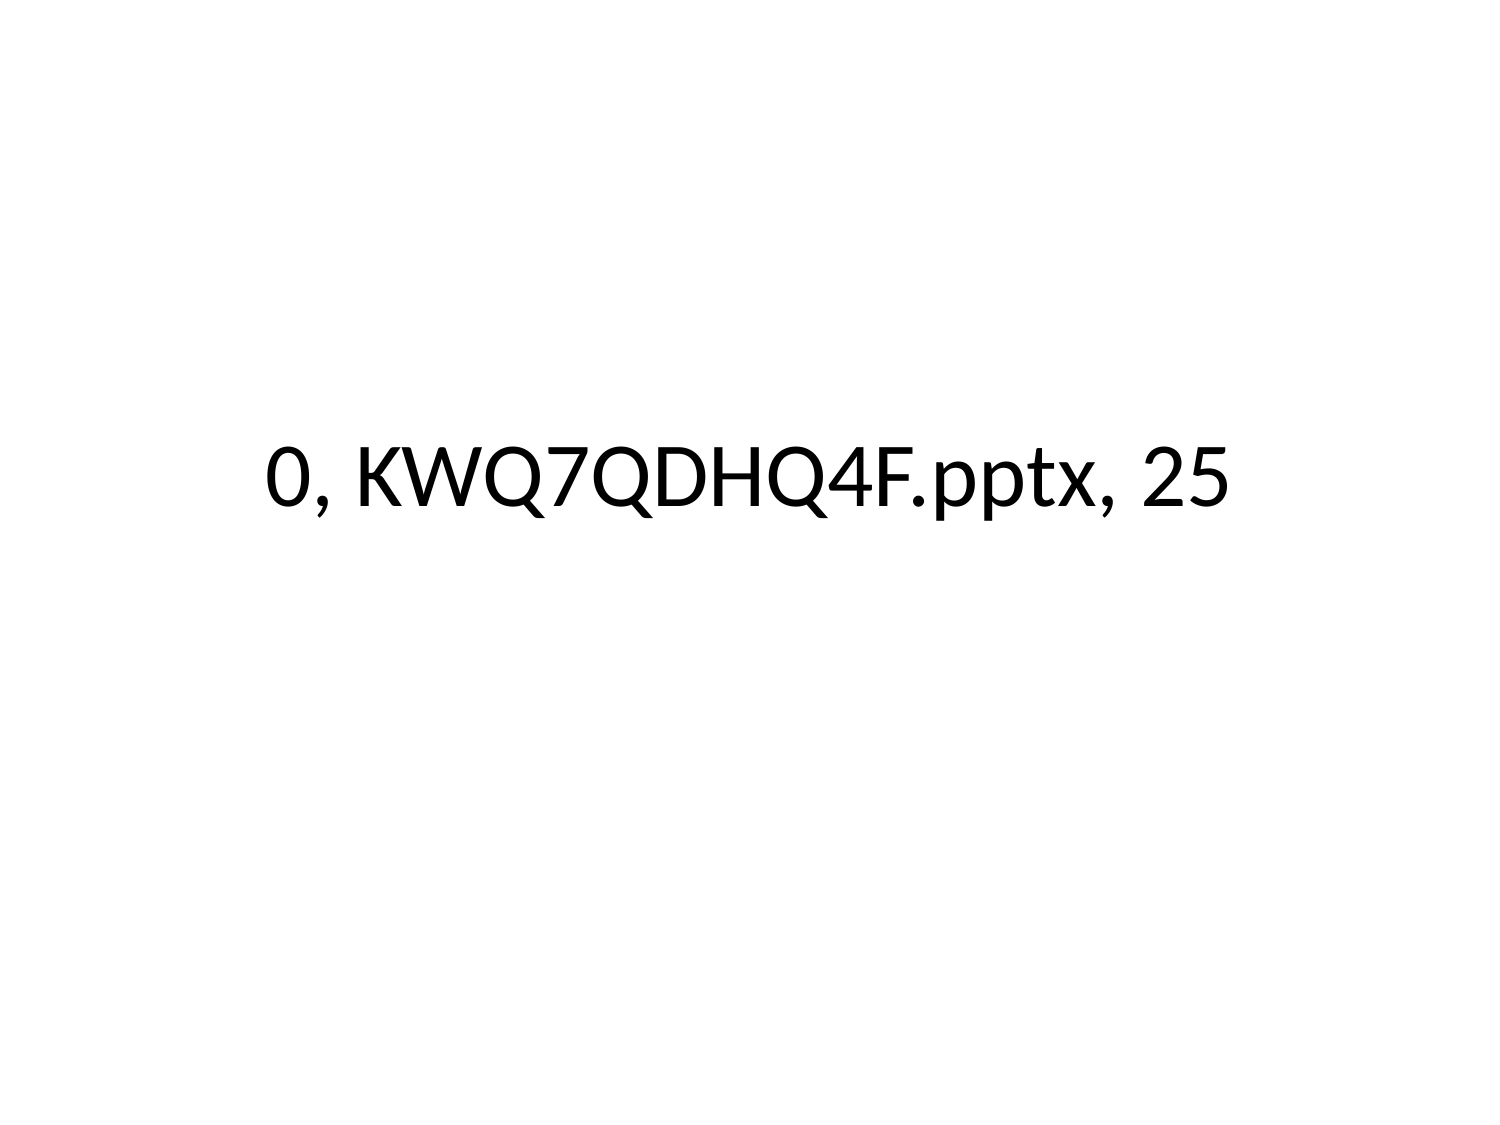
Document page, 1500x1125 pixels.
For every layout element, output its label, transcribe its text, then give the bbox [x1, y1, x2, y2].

title 0, KWQ7QDHQ4F.pptx, 25 [112, 349, 1388, 591]
